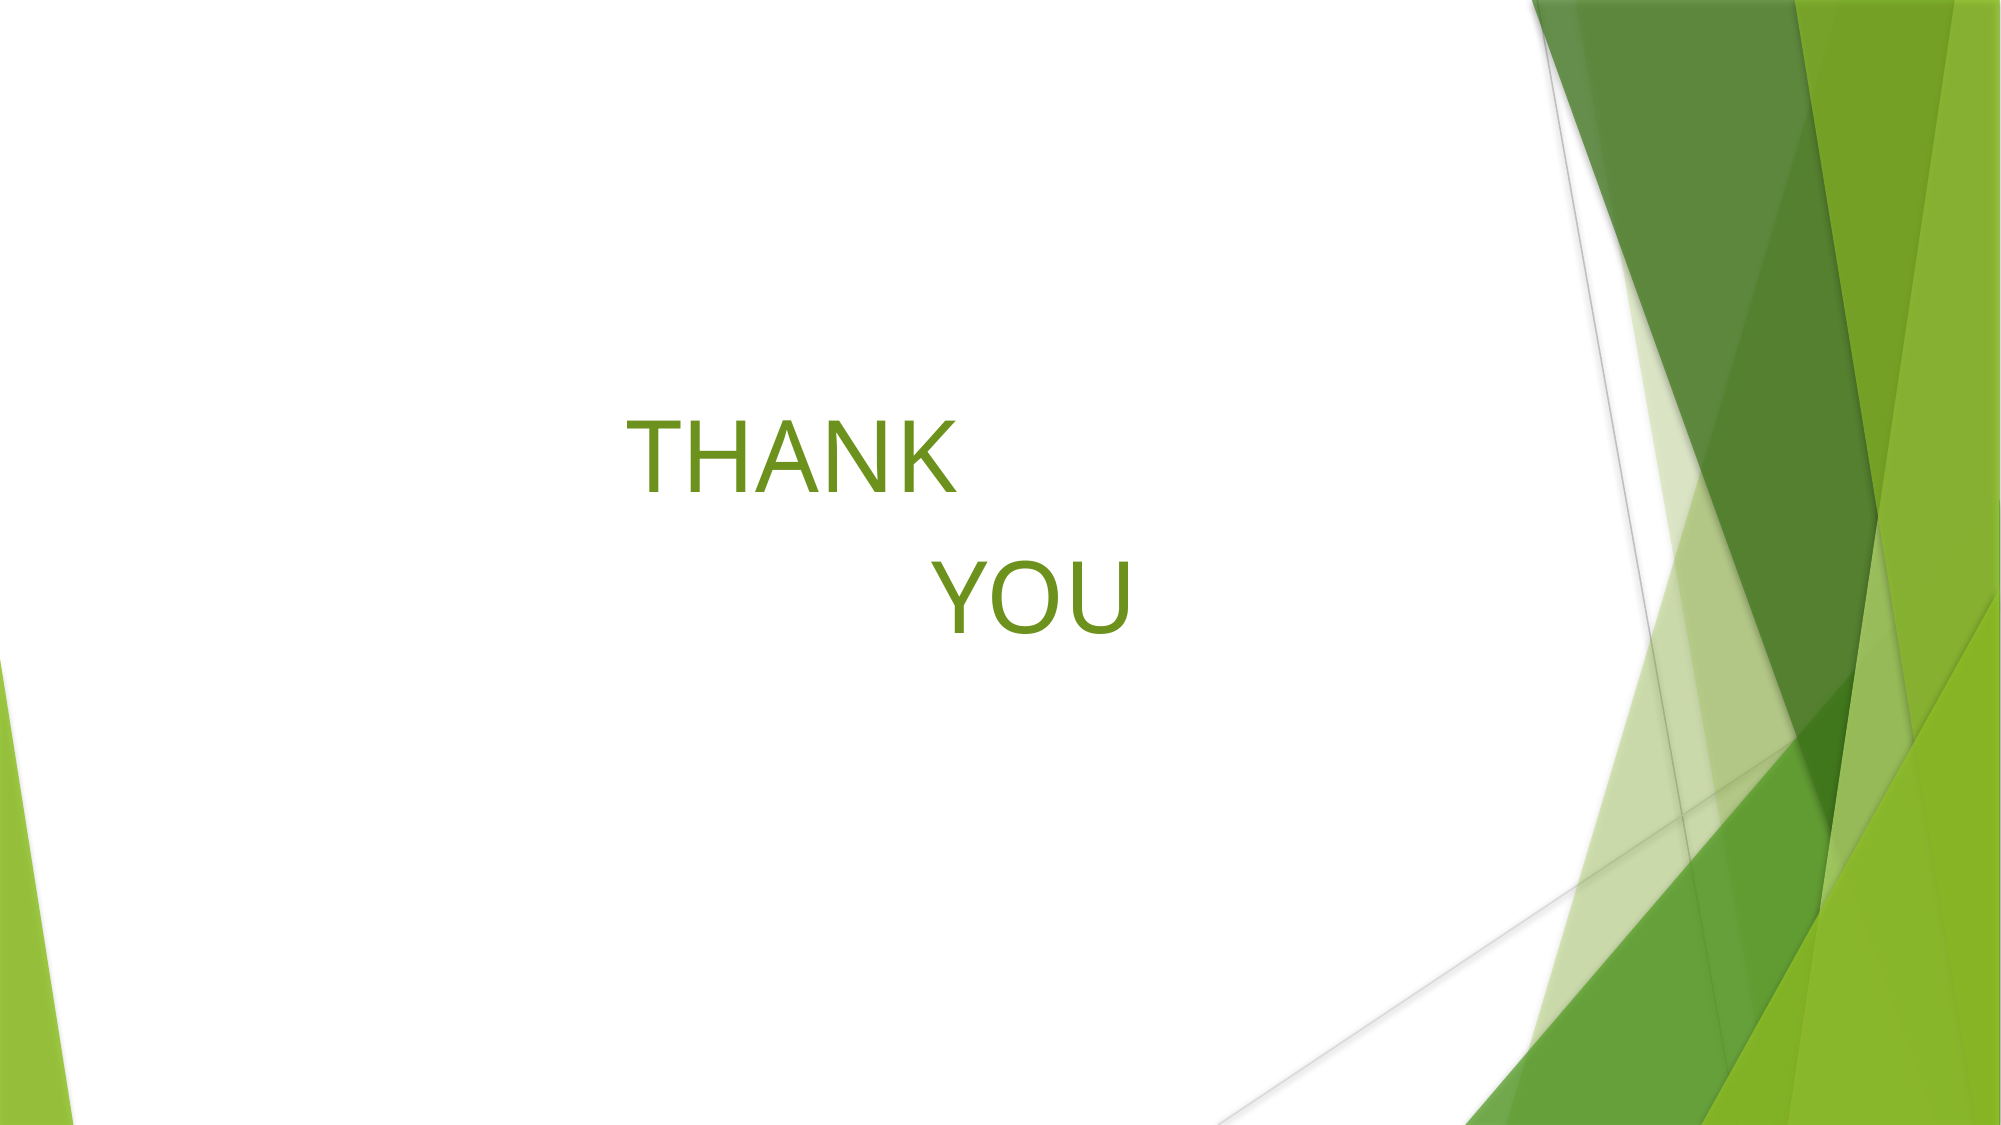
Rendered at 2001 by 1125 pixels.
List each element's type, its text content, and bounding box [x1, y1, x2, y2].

text_box THANK YOU [111, 122, 1522, 991]
